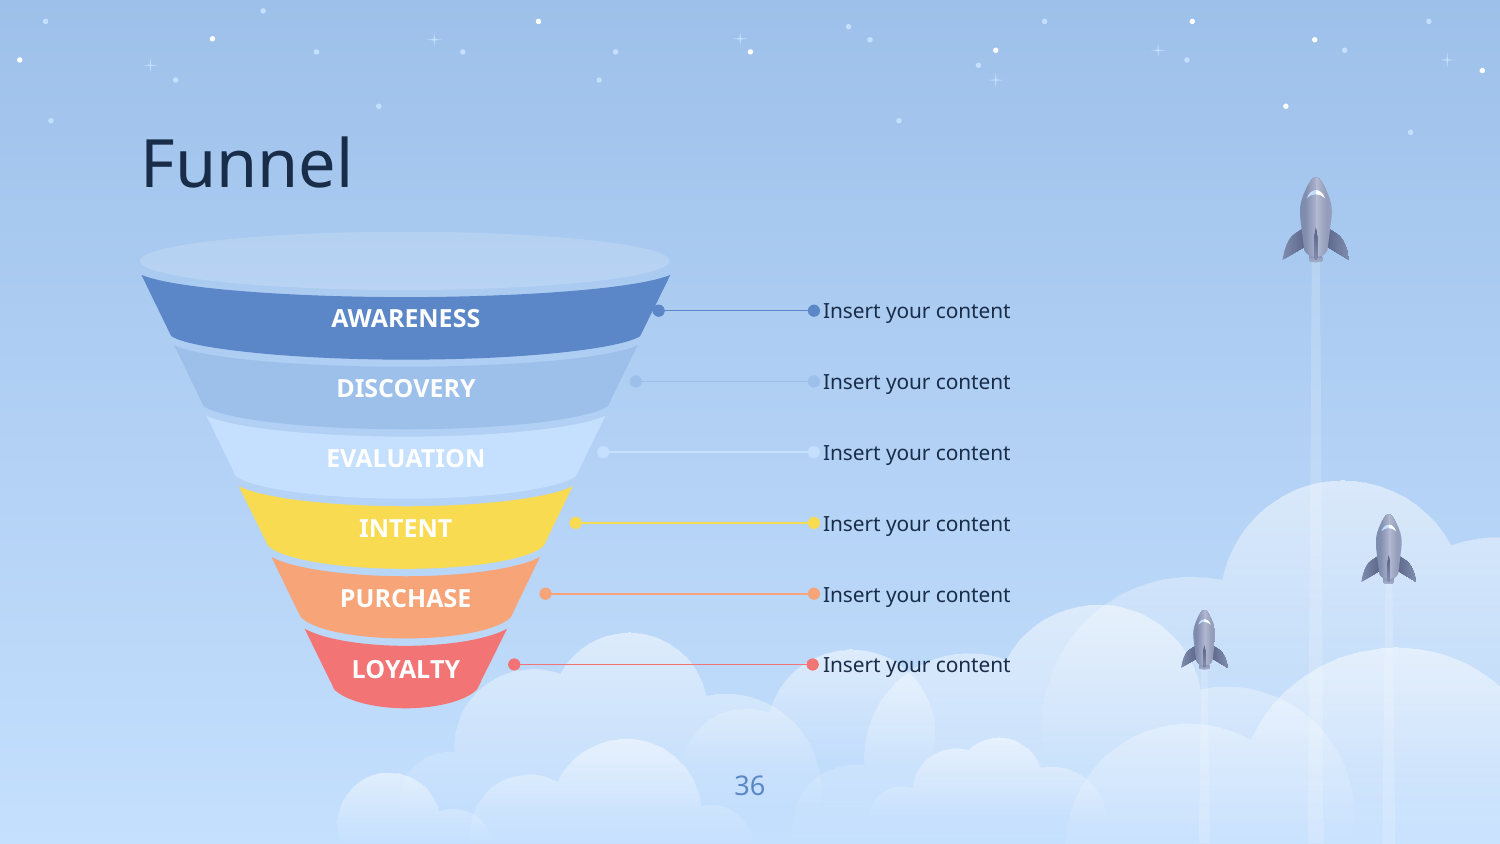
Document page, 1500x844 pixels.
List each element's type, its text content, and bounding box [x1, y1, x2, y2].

text_box Insert your content [823, 639, 1233, 690]
text_box Insert your content [823, 285, 1233, 336]
title Funnel [140, 137, 1165, 203]
slide_number 36 [705, 754, 795, 819]
text_box Insert your content [823, 356, 1233, 407]
text_box Insert your content [823, 426, 1233, 478]
text_box Insert your content [823, 568, 1233, 619]
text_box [139, 231, 671, 709]
text_box Insert your content [823, 497, 1233, 549]
